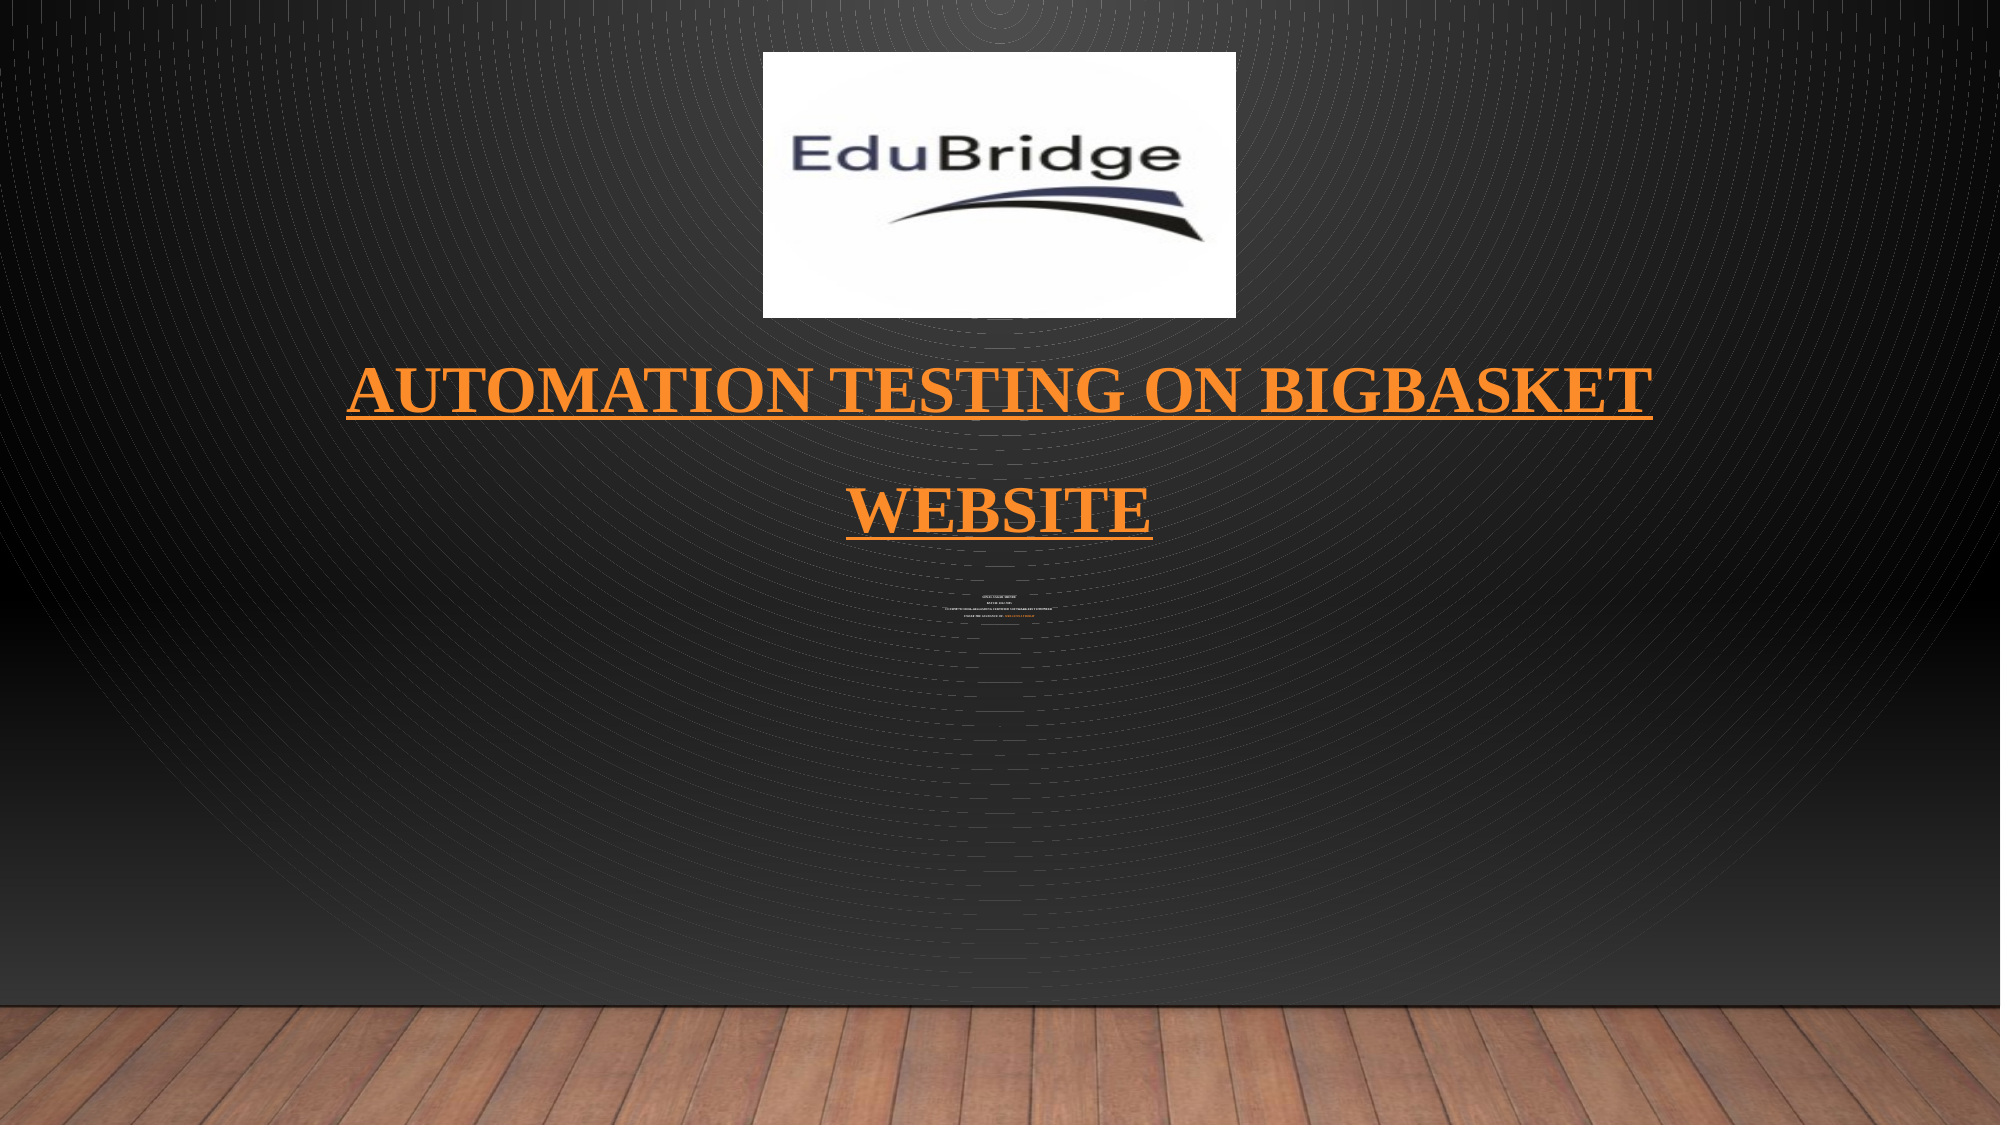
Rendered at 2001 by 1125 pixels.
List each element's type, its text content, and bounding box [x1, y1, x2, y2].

title A Project On AUTOMATION TESTING ON bigbasket WEBSITE [291, 64, 1708, 547]
picture [763, 51, 1236, 318]
picture [0, 1005, 2000, 1125]
subtitle SONAL SAGAR SHINDE Batch: 2022-7895 Course: SCHOOL OF COADING CERTIFIED SOFTWARE TEST ENGINEER UNDER THE GUIDANCE OF- MRS.LENNA THORAT [291, 578, 1708, 659]
